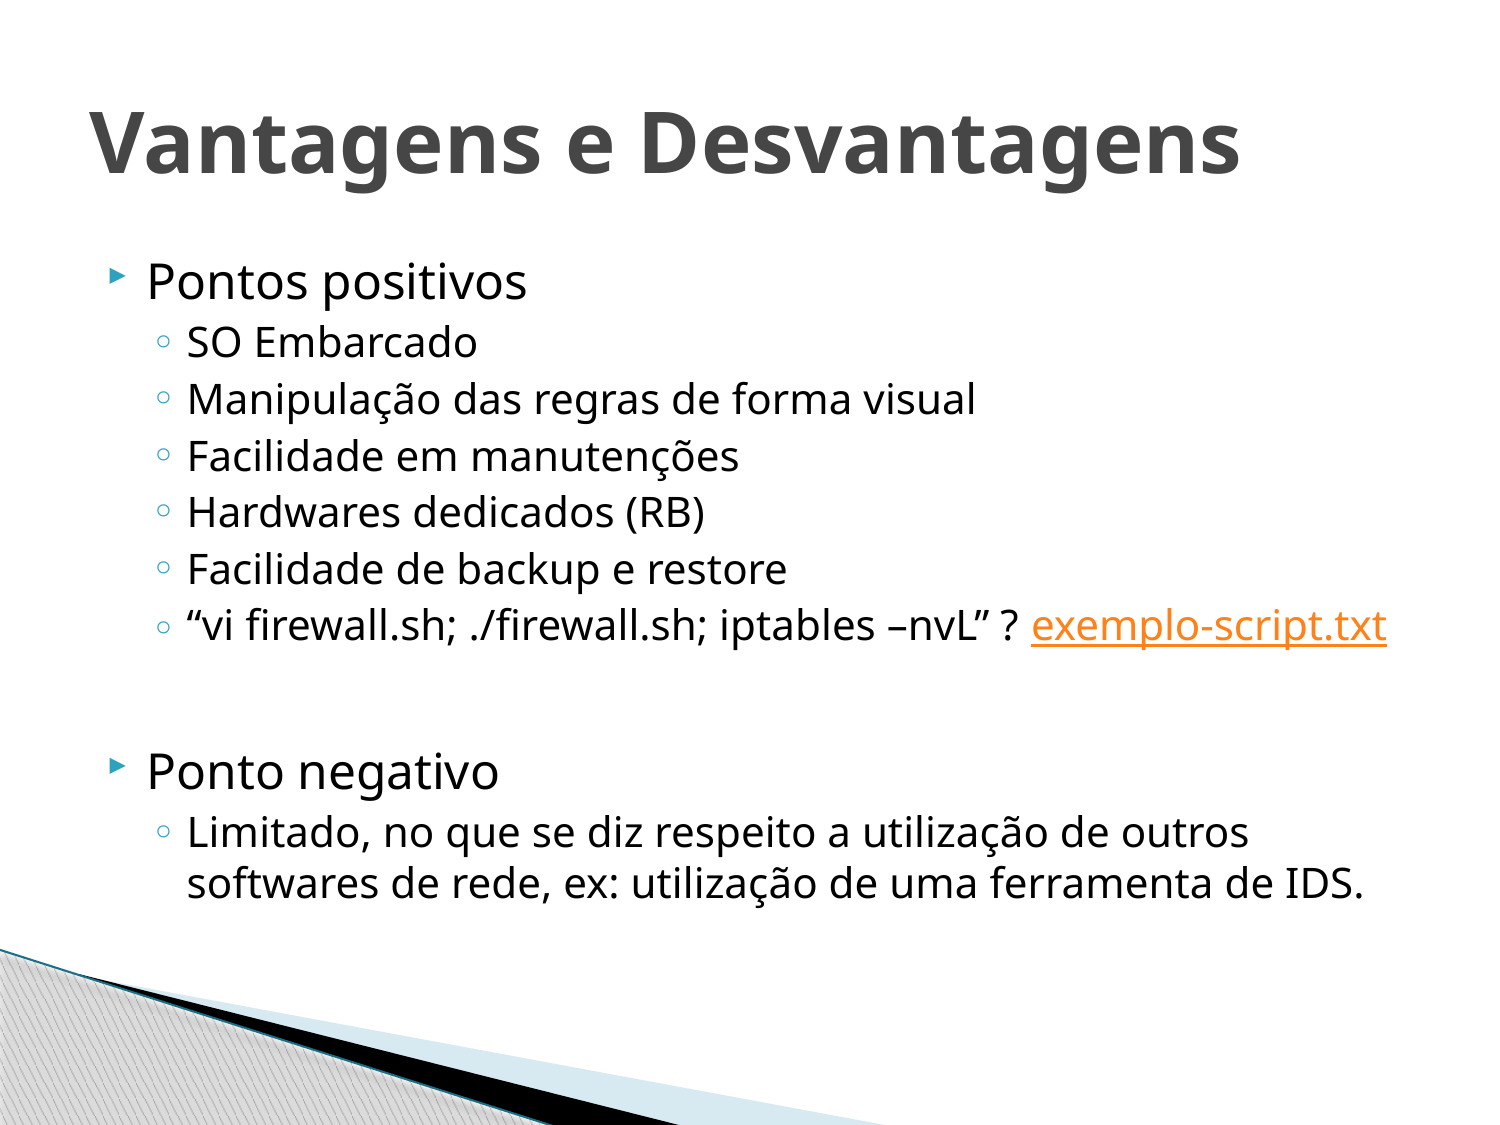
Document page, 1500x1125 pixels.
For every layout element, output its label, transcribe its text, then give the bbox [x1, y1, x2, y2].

title Vantagens e Desvantagens [75, 45, 1425, 233]
list Pontos positivos SO Embarcado Manipulação das regras de forma visual Facilidade em manutenções Hardwares dedicados (RB) Facilidade de backup e restore “vi firewall.sh; ./firewall.sh; iptables –nvL” ? exemplo-script.txt Ponto negativo Limitado, no que se diz respeito a utilização de outros softwares de rede, ex: utilização de uma ferramenta de IDS. [75, 243, 1425, 986]
